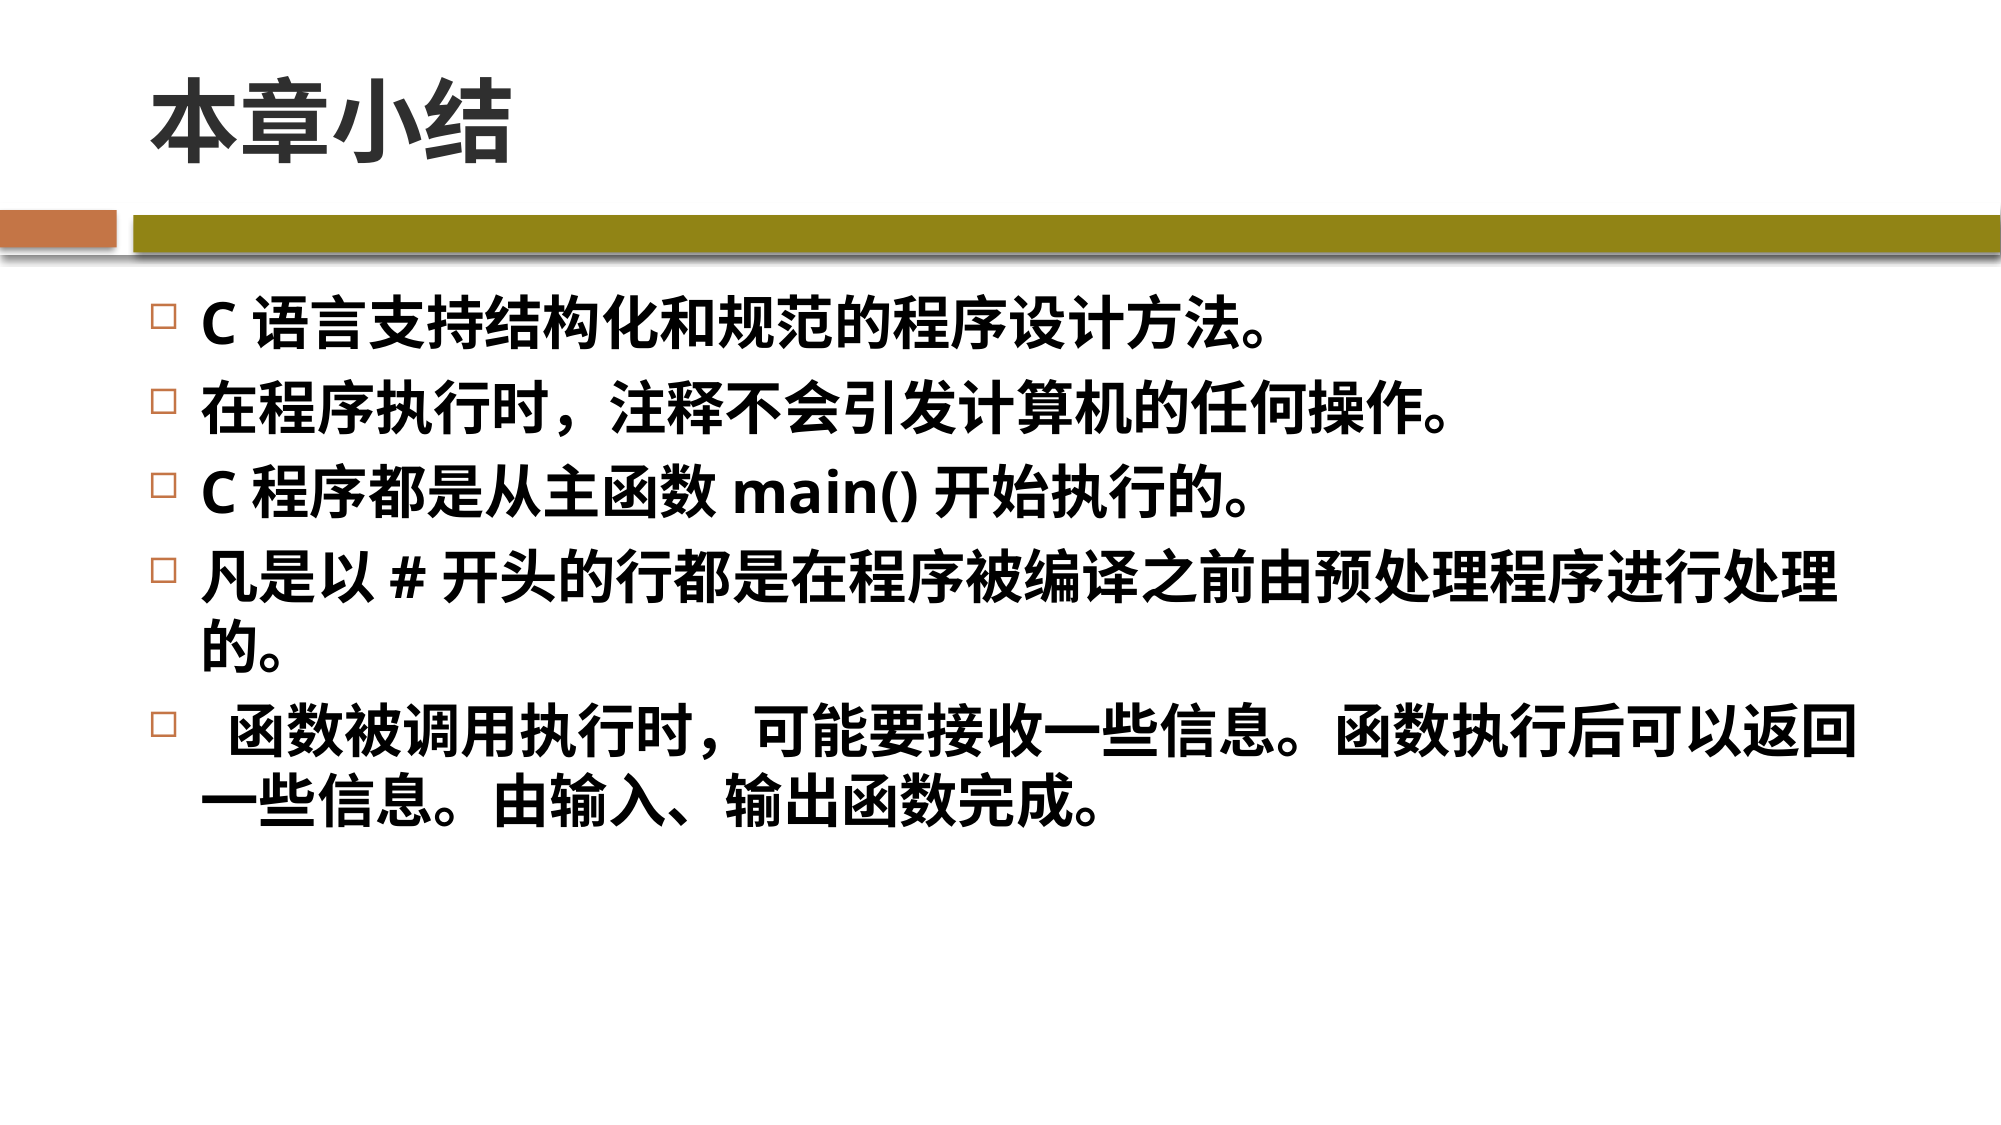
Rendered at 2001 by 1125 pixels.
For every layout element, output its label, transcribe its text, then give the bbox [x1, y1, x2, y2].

title 本章小结 [133, 37, 1917, 200]
list C语言支持结构化和规范的程序设计方法。 在程序执行时，注释不会引发计算机的任何操作。 C程序都是从主函数main()开始执行的。 凡是以#开头的行都是在程序被编译之前由预处理程序进行处理的。 函数被调用执行时，可能要接收一些信息。函数执行后可以返回一些信息。由输入、输出函数完成。 [133, 278, 1898, 1059]
